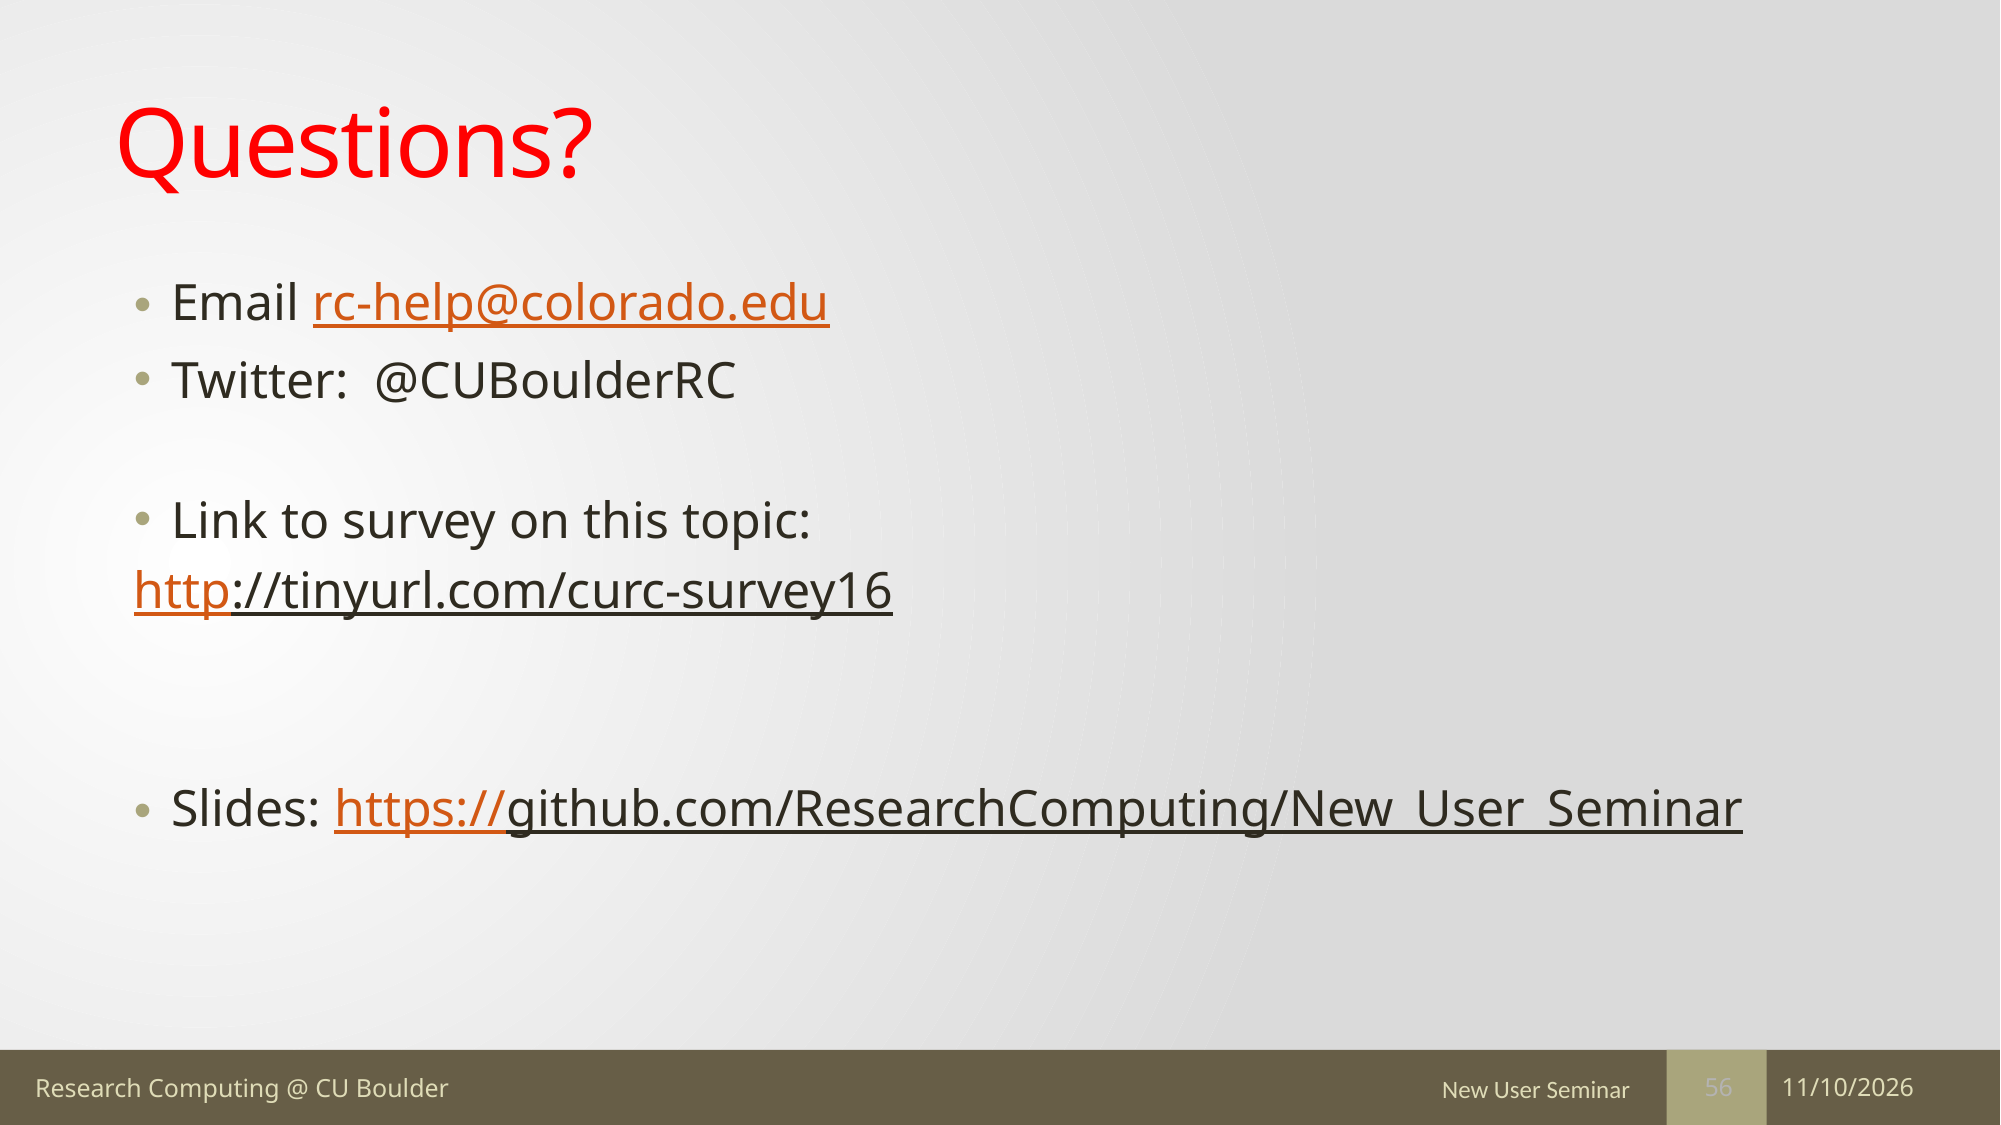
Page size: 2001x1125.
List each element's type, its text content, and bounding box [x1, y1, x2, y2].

slide_number 56 [1686, 1065, 1749, 1111]
footer New User Seminar [714, 1058, 1646, 1119]
list Email rc-help@colorado.edu Twitter: @CUBoulderRC Link to survey on this topic: http://tinyurl.com/curc-survey16 Slides: https://github.com/ResearchComputing/New_User_Seminar [99, 262, 1892, 1032]
title Questions? [99, 45, 1892, 233]
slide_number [1766, 1058, 1987, 1119]
